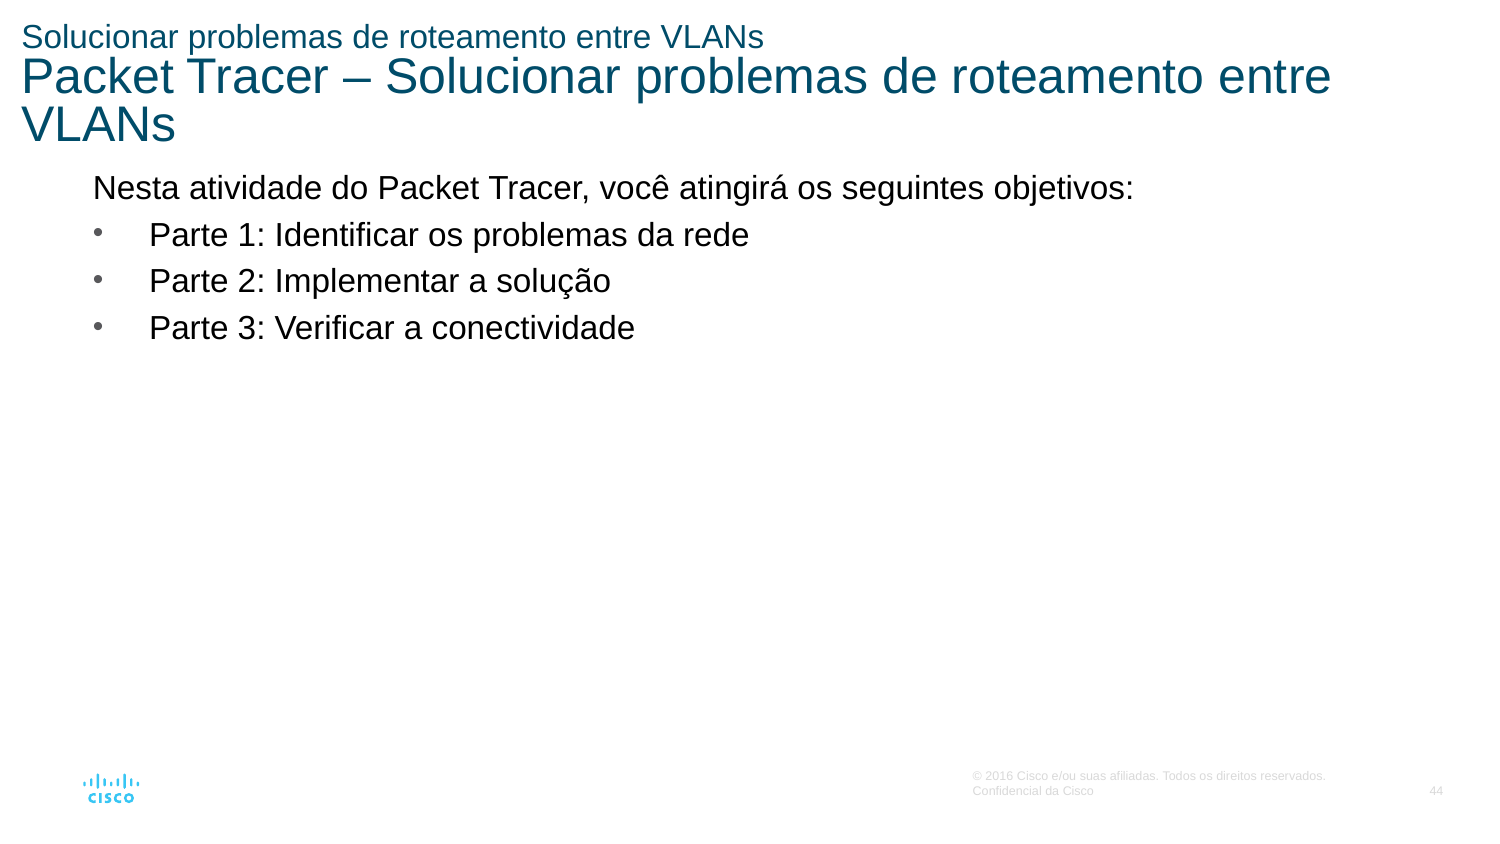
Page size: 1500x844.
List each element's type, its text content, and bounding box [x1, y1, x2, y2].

list Nesta atividade do Packet Tracer, você atingirá os seguintes objetivos: Parte 1: Identificar os problemas da rede Parte 2: Implementar a solução Parte 3: Verificar a conectividade [77, 158, 1437, 764]
title Solucionar problemas de roteamento entre VLANs Packet Tracer – Solucionar problemas de roteamento entre VLANs [6, 26, 1376, 147]
